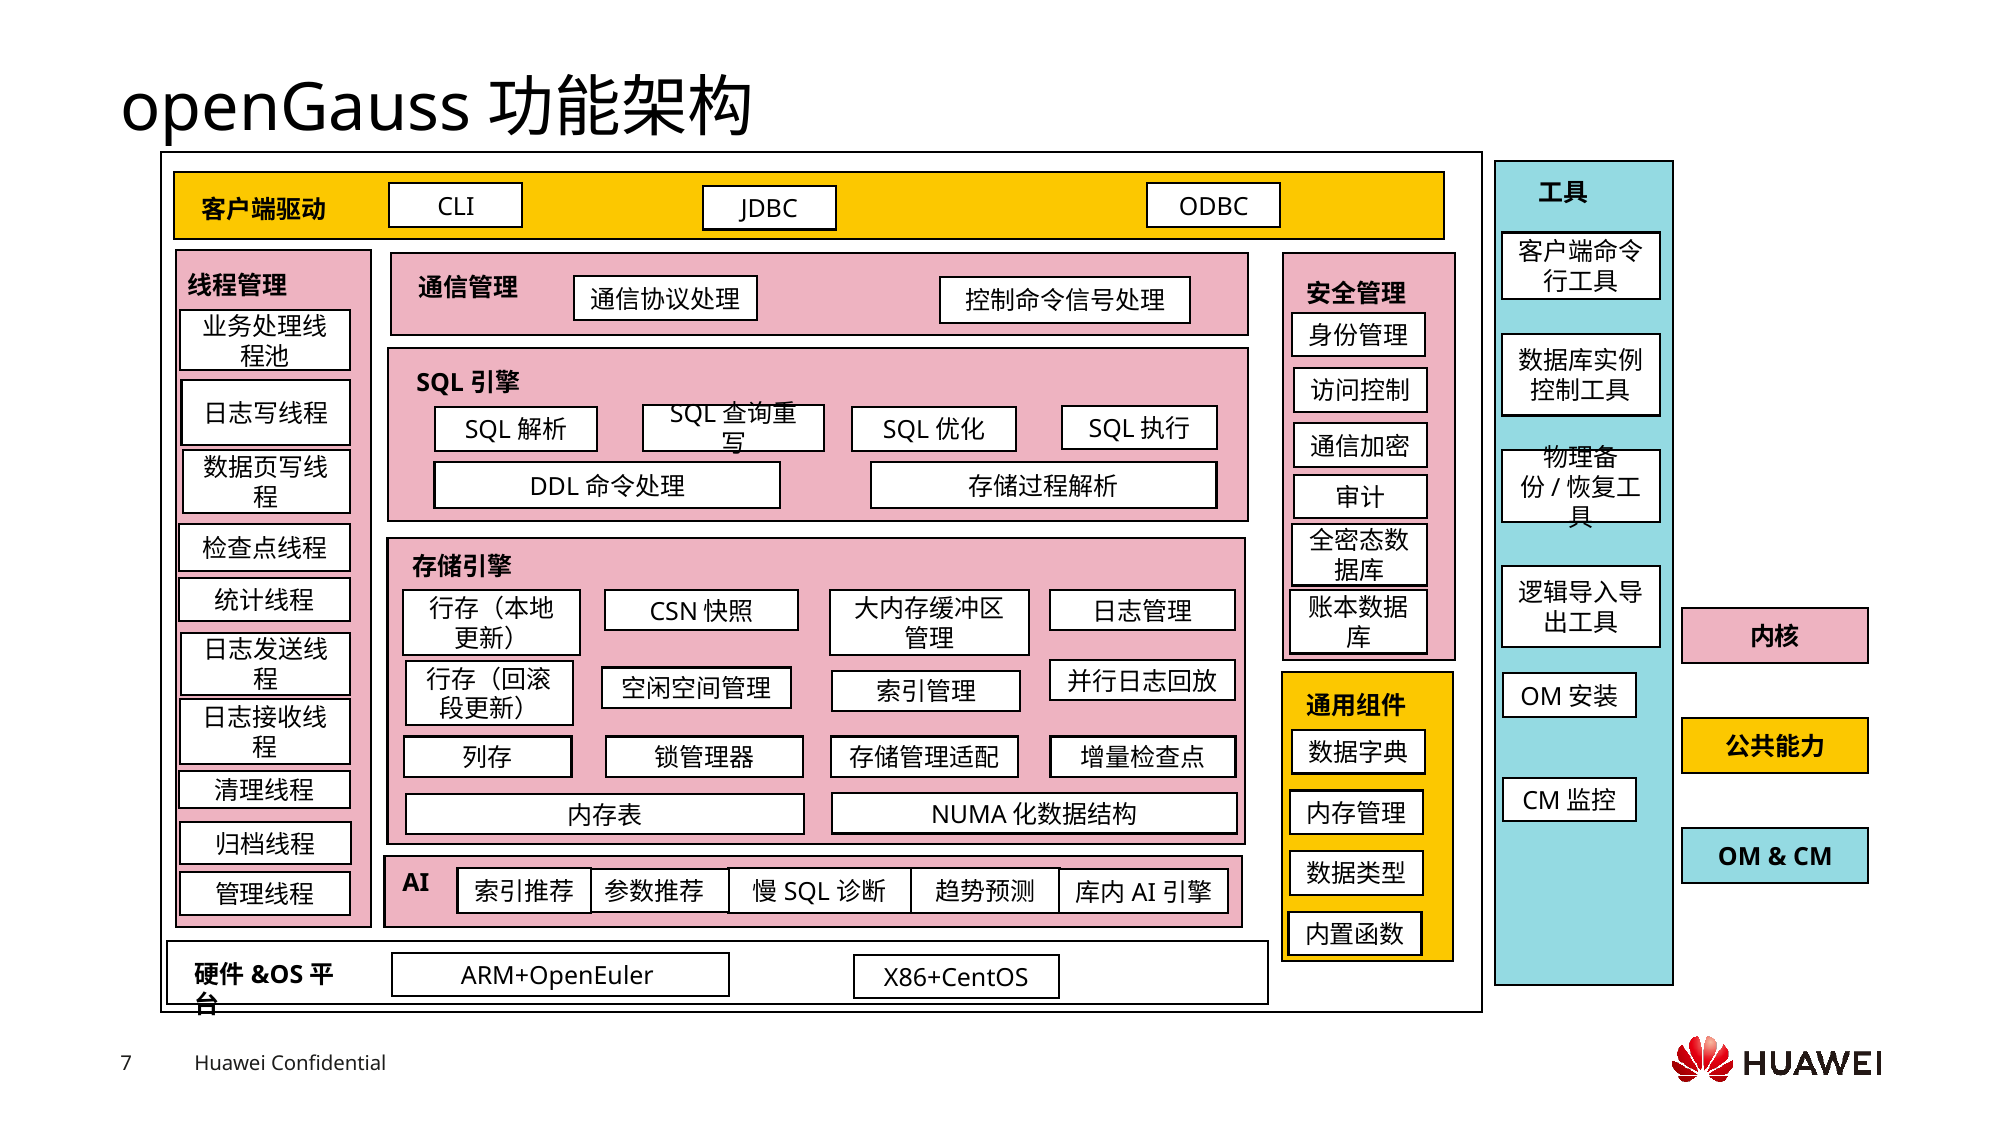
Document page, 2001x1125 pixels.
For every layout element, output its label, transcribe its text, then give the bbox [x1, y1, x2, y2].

text_box [175, 249, 372, 928]
text_box 逻辑导入导出工具 [1501, 565, 1661, 648]
text_box 审计 [1293, 474, 1428, 519]
text_box 统计线程 [178, 577, 351, 622]
text_box 账本数据库 [1289, 589, 1428, 655]
text_box 管理线程 [179, 871, 351, 916]
text_box 慢SQL诊断 [727, 867, 910, 914]
text_box [160, 151, 1483, 1013]
text_box CLI [388, 182, 523, 228]
text_box 通信加密 [1293, 422, 1428, 468]
text_box 日志发送线程 [180, 632, 351, 696]
text_box 公共能力 [1681, 717, 1869, 774]
text_box [383, 855, 1243, 928]
text_box 数据类型 [1289, 850, 1424, 896]
text_box 业务处理线程池 [179, 309, 351, 371]
text_box 数据字典 [1291, 729, 1426, 775]
text_box 身份管理 [1291, 312, 1426, 357]
text_box 检查点线程 [178, 523, 351, 572]
text_box 日志写线程 [180, 379, 351, 446]
text_box ODBC [1146, 182, 1281, 228]
text_box 内核 [1681, 607, 1869, 664]
text_box 控制命令信号处理 [939, 276, 1191, 324]
text_box OM & CM [1681, 827, 1869, 884]
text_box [397, 543, 1237, 835]
text_box 硬件&OS平台 [180, 950, 365, 1026]
text_box 索引推荐 [456, 867, 592, 914]
text_box 通信协议处理 [573, 275, 758, 321]
text_box 客户端驱动 [186, 186, 390, 231]
text_box CM监控 [1502, 777, 1637, 822]
text_box 通信管理 [403, 264, 557, 310]
text_box 工具 [1523, 168, 1613, 214]
text_box X86+CentOS [853, 954, 1060, 999]
text_box [1282, 252, 1456, 661]
text_box 趋势预测 [910, 867, 1061, 914]
text_box 全密态数据库 [1291, 523, 1428, 587]
text_box 归档线程 [179, 821, 352, 865]
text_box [388, 347, 1249, 522]
text_box 客户端命令行工具 [1501, 231, 1661, 300]
text_box ARM+OpenEuler [391, 952, 730, 997]
text_box 参数推荐 [592, 868, 730, 913]
title openGauss功能架构 [120, 73, 1880, 155]
text_box [1281, 671, 1454, 962]
text_box 安全管理 [1291, 270, 1444, 316]
text_box 日志接收线程 [179, 698, 351, 765]
text_box JDBC [702, 185, 837, 231]
text_box [166, 940, 1269, 1005]
text_box 物理备份/恢复工具 [1501, 449, 1661, 523]
text_box 通用组件 [1291, 682, 1425, 727]
text_box 线程管理 [172, 261, 309, 307]
text_box [173, 171, 1445, 240]
text_box 内置函数 [1287, 911, 1423, 956]
text_box [1494, 160, 1674, 986]
text_box 库内AI引擎 [1058, 868, 1229, 914]
text_box 清理线程 [178, 770, 351, 809]
text_box 数据库实例控制工具 [1501, 333, 1661, 417]
text_box 数据页写线程 [182, 449, 351, 514]
text_box AI [387, 858, 464, 904]
text_box [386, 537, 1246, 845]
picture [1672, 1036, 1881, 1082]
text_box OM安装 [1502, 672, 1637, 718]
text_box 内存管理 [1289, 789, 1424, 835]
text_box 访问控制 [1293, 367, 1428, 413]
text_box [390, 252, 1249, 336]
